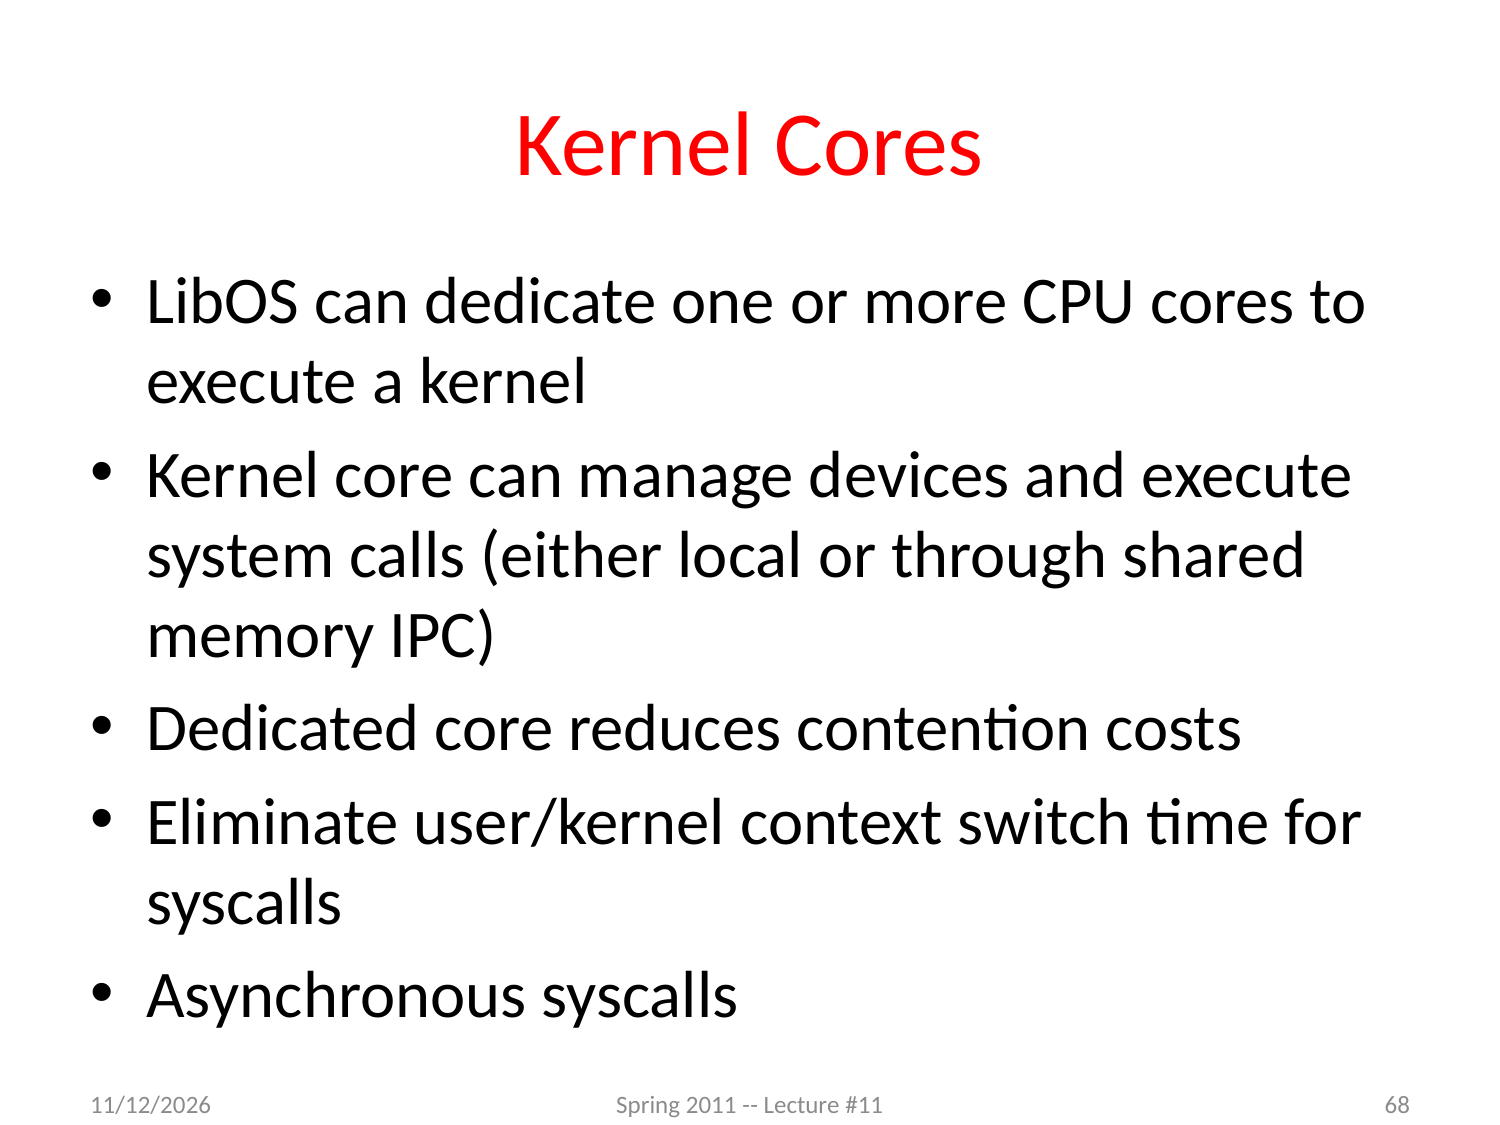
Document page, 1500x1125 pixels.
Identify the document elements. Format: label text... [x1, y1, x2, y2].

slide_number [75, 1073, 425, 1125]
list LibOS can dedicate one or more CPU cores to execute a kernel Kernel core can manage devices and execute system calls (either local or through shared memory IPC) Dedicated core reduces contention costs Eliminate user/kernel context switch time for syscalls Asynchronous syscalls [75, 249, 1439, 1067]
title Kernel Cores [75, 45, 1425, 233]
slide_number 68 [1074, 1073, 1425, 1125]
footer Spring 2011 -- Lecture #11 [512, 1073, 988, 1125]
